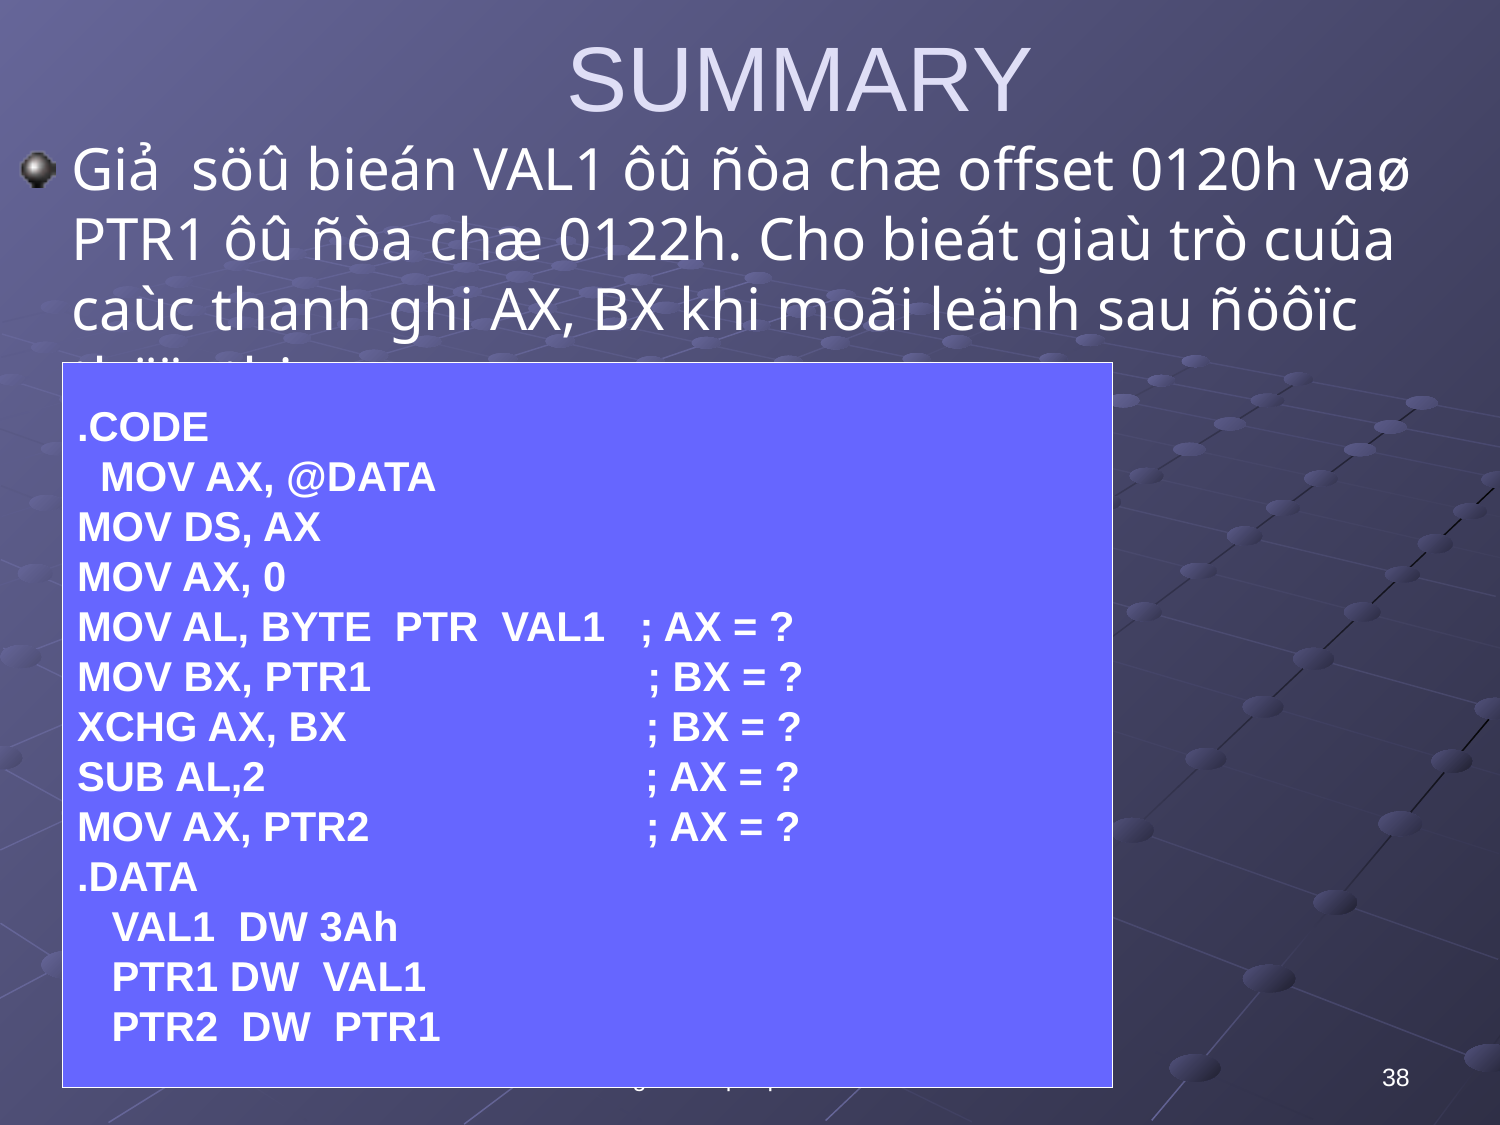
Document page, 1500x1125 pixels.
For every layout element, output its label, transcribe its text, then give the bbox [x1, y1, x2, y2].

slide_number 38 [1074, 1024, 1425, 1100]
title SUMMARY [324, 0, 1275, 125]
list Giả söû bieán VAL1 ôû ñòa chæ offset 0120h vaø PTR1 ôû ñòa chæ 0122h. Cho bieát giaù trò cuûa caùc thanh ghi AX, BX khi moãi leänh sau ñöôïc thöïc thi : [0, 125, 1438, 375]
footer Chuong 7 Cac phep dinh vi dia chi [512, 1088, 988, 1100]
picture [15, 146, 56, 188]
text_box .CODE MOV AX, @DATA MOV DS, AX MOV AX, 0 MOV AL, BYTE PTR VAL1 ; AX = ? MOV BX, PTR1 ; BX = ? XCHG AX, BX ; BX = ? SUB AL,2 ; AX = ? MOV AX, PTR2 ; AX = ? .DATA VAL1 DW 3Ah PTR1 DW VAL1 PTR2 DW PTR1 [62, 362, 1113, 1088]
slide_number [75, 1088, 425, 1100]
